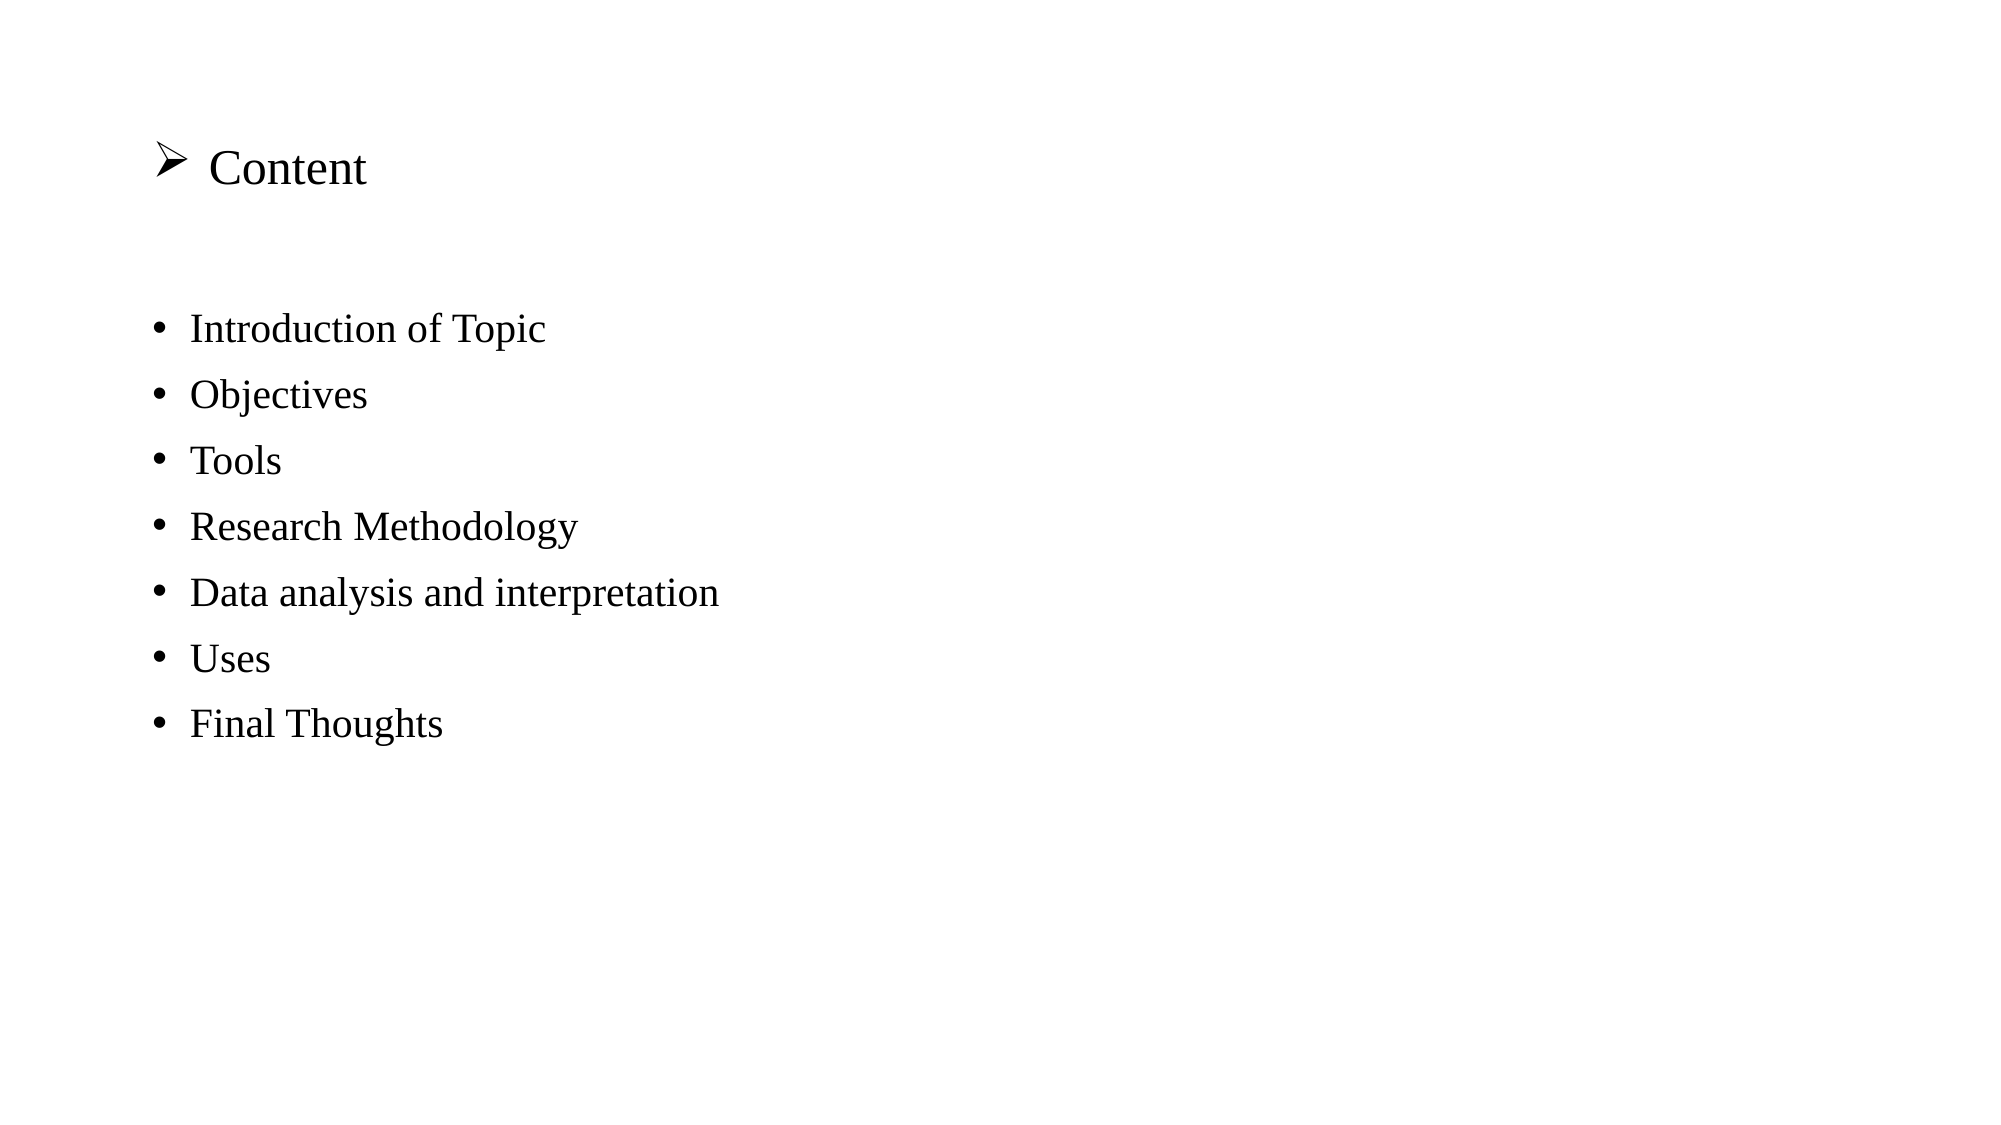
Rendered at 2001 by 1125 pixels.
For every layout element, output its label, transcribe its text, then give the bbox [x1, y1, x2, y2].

title Content [137, 59, 1863, 278]
list Introduction of Topic Objectives Tools Research Methodology Data analysis and interpretation Uses Final Thoughts [137, 299, 1863, 1014]
